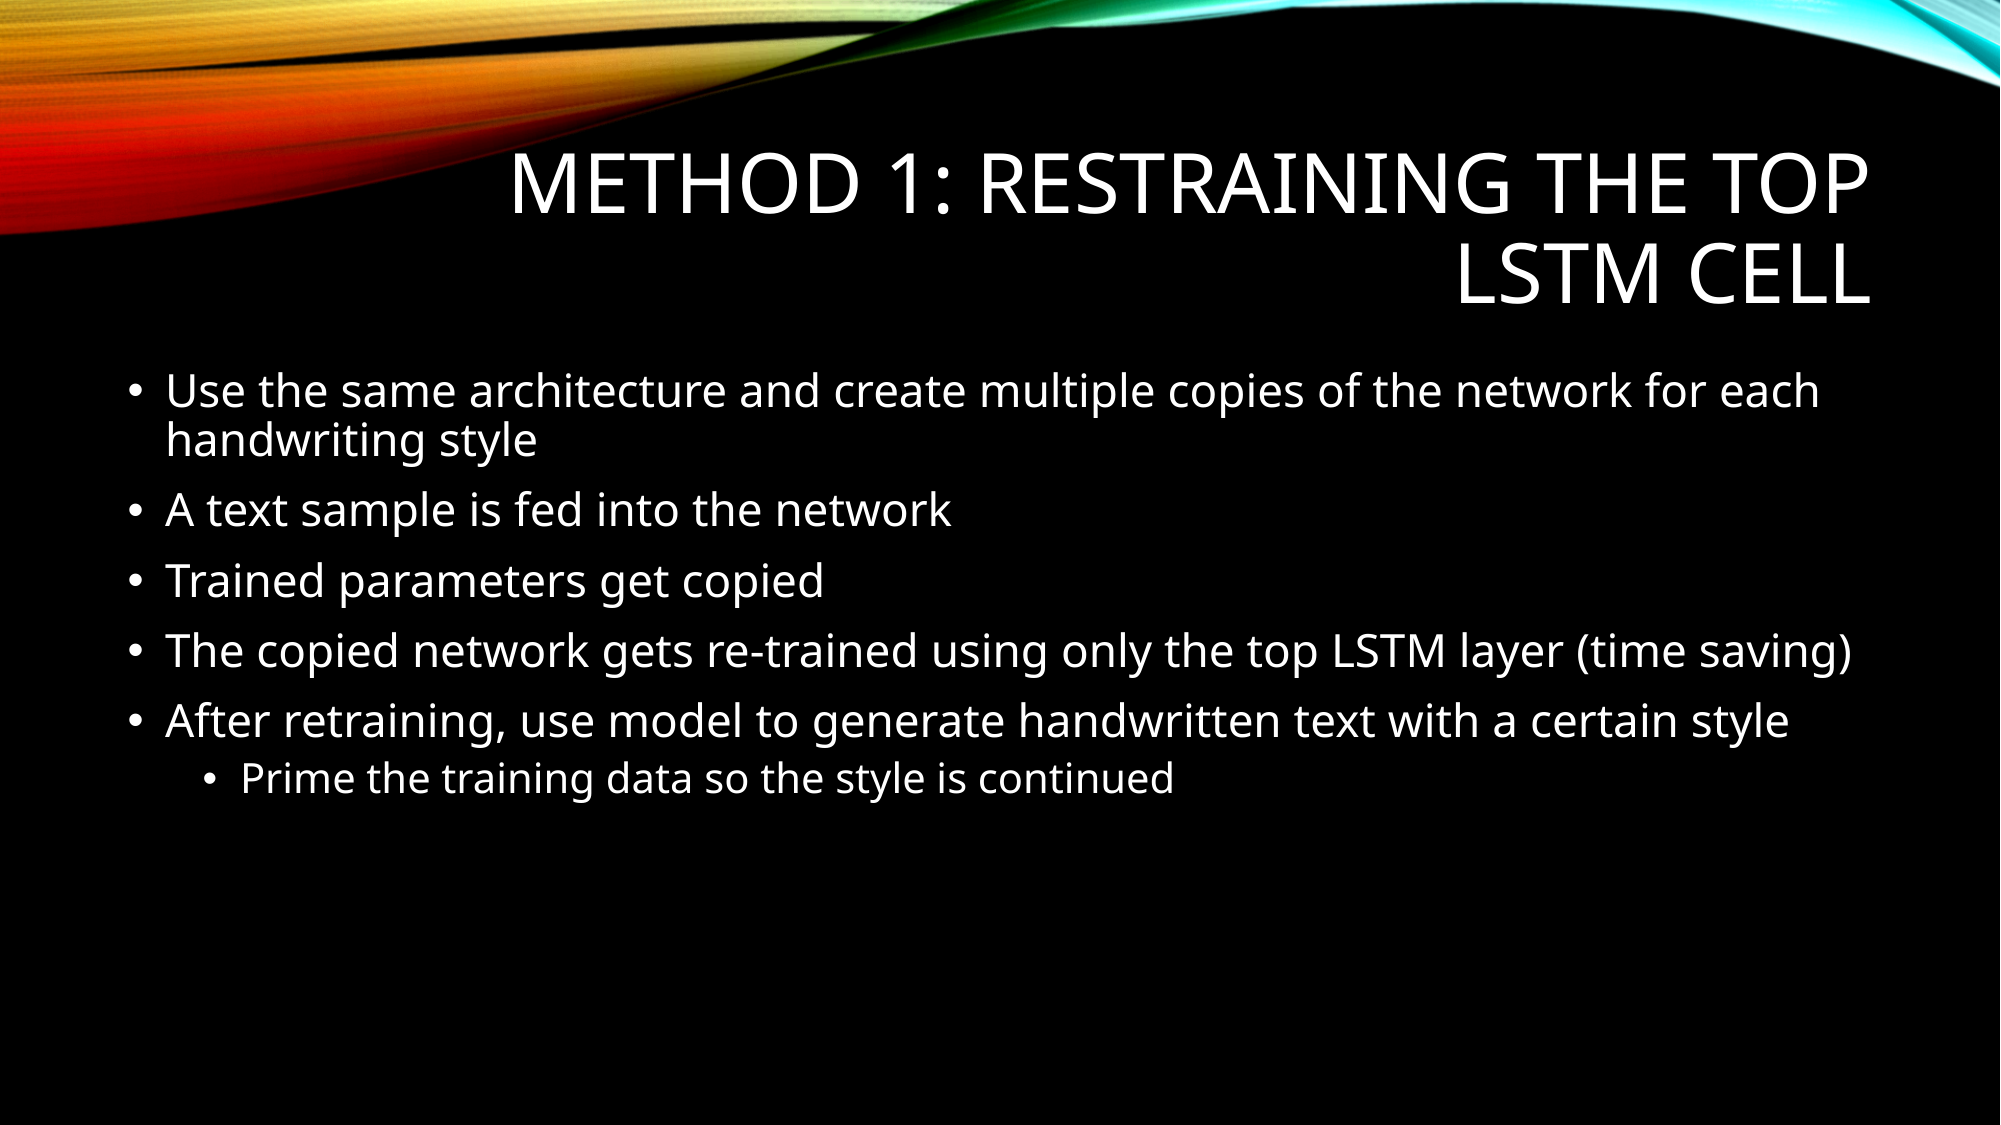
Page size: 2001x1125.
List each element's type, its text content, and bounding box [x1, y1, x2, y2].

title Method 1: Restraining the top LSTM CELl [474, 125, 1888, 338]
list Use the same architecture and create multiple copies of the network for each handwriting style A text sample is fed into the network Trained parameters get copied The copied network gets re-trained using only the top LSTM layer (time saving) After retraining, use model to generate handwritten text with a certain style Prime the training data so the style is continued [112, 360, 1888, 1021]
picture [0, 0, 2000, 237]
